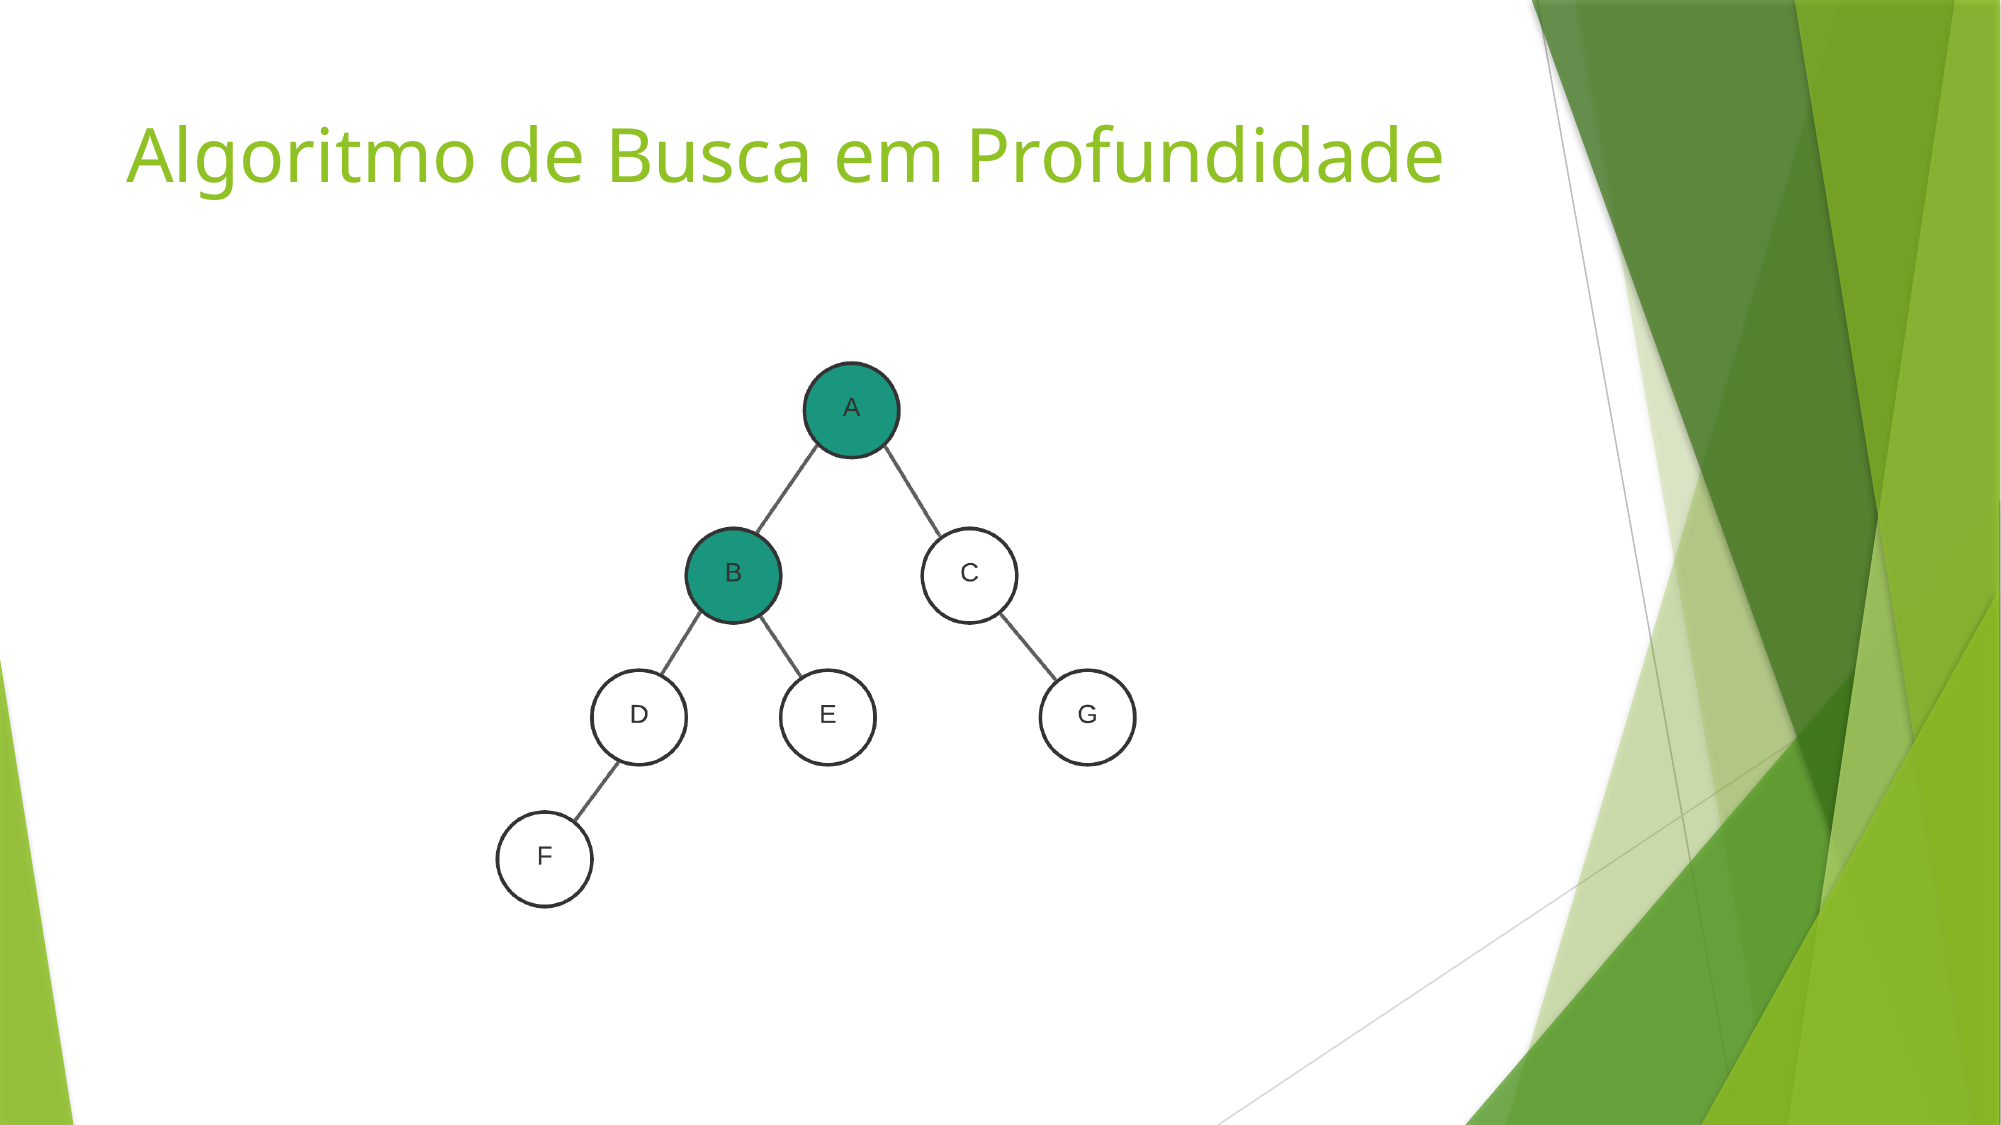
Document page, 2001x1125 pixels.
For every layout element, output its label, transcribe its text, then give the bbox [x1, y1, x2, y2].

title Algoritmo de Busca em Profundidade [111, 99, 1522, 317]
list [450, 316, 1183, 954]
